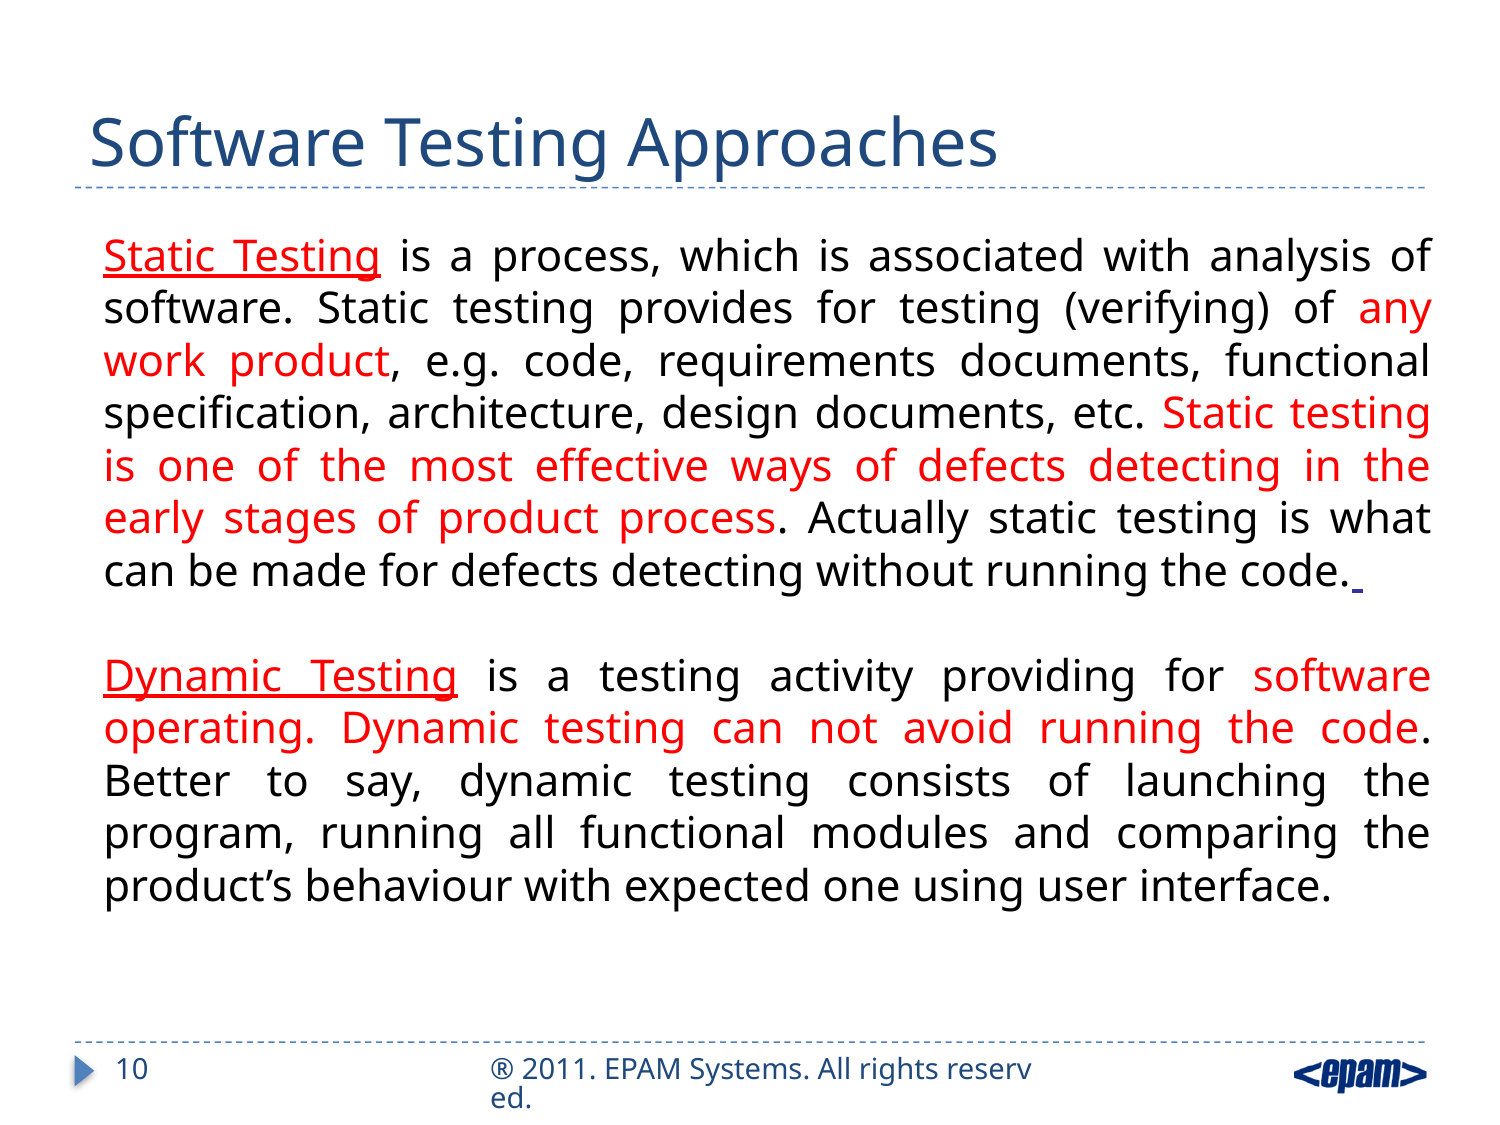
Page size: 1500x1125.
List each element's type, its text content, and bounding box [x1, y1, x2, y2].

picture [1293, 1058, 1427, 1094]
footer ® 2011. EPAM Systems. All rights reserved. [475, 1042, 1051, 1103]
title Software Testing Approaches [75, 24, 1425, 188]
slide_number 10 [100, 1042, 426, 1103]
text_box Static Testing is a process, which is associated with analysis of software. Static testing provides for testing (verifying) of any work product, e.g. code, requirements documents, functional specification, architecture, design documents, etc. Static testing is one of the most effective ways of defects detecting in the early stages of product process. Actually static testing is what can be made for defects detecting without running the code. Dynamic Testing is a testing activity providing for software operating. Dynamic testing can not avoid running the code. Better to say, dynamic testing consists of launching the program, running all functional modules and comparing the product’s behaviour with expected one using user interface. [88, 219, 1447, 1035]
